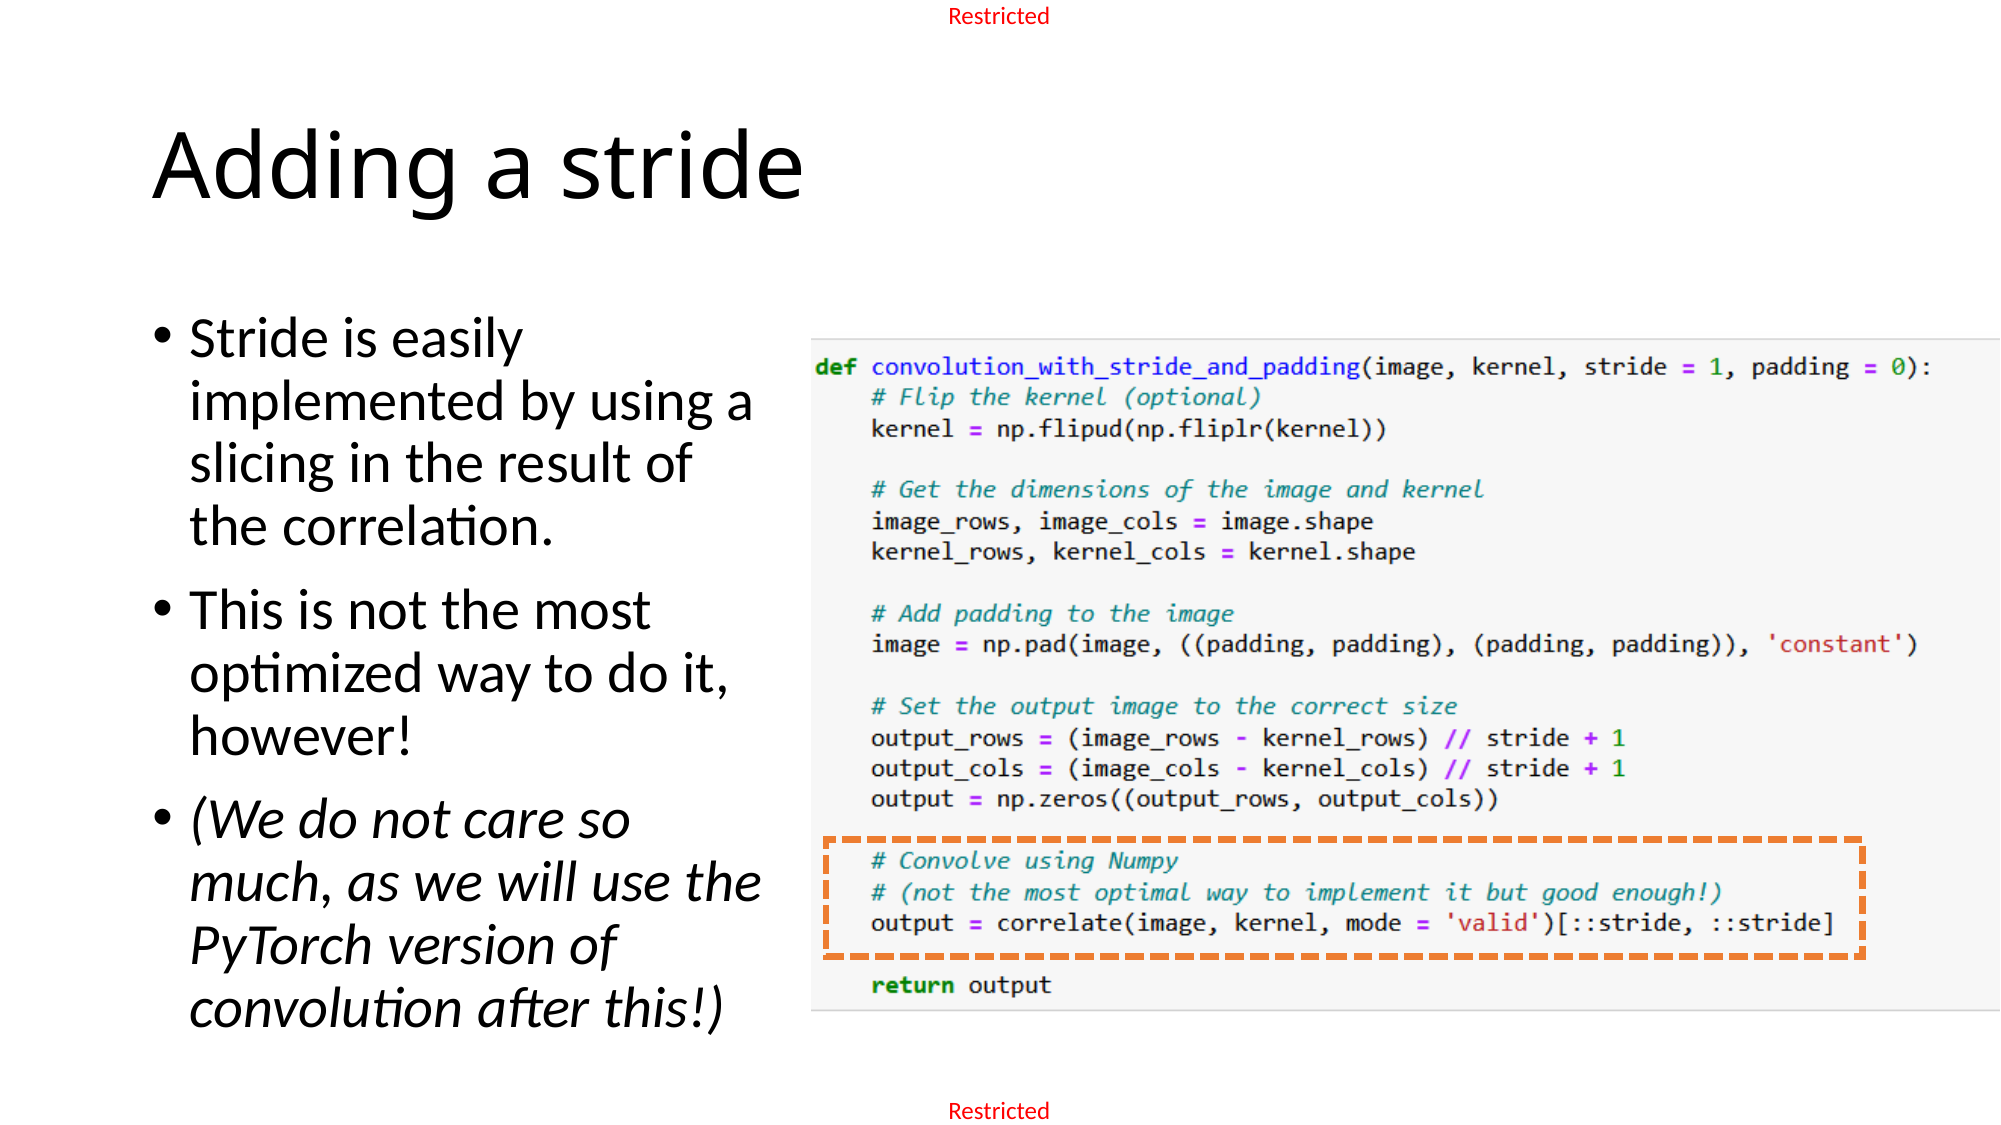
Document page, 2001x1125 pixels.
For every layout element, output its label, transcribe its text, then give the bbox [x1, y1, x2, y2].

list Stride is easily implemented by using a slicing in the result of the correlation. This is not the most optimized way to do it, however! (We do not care so much, as we will use the PyTorch version of convolution after this!) [137, 299, 788, 1125]
title Adding a stride [137, 59, 1863, 278]
picture [811, 331, 2000, 1022]
